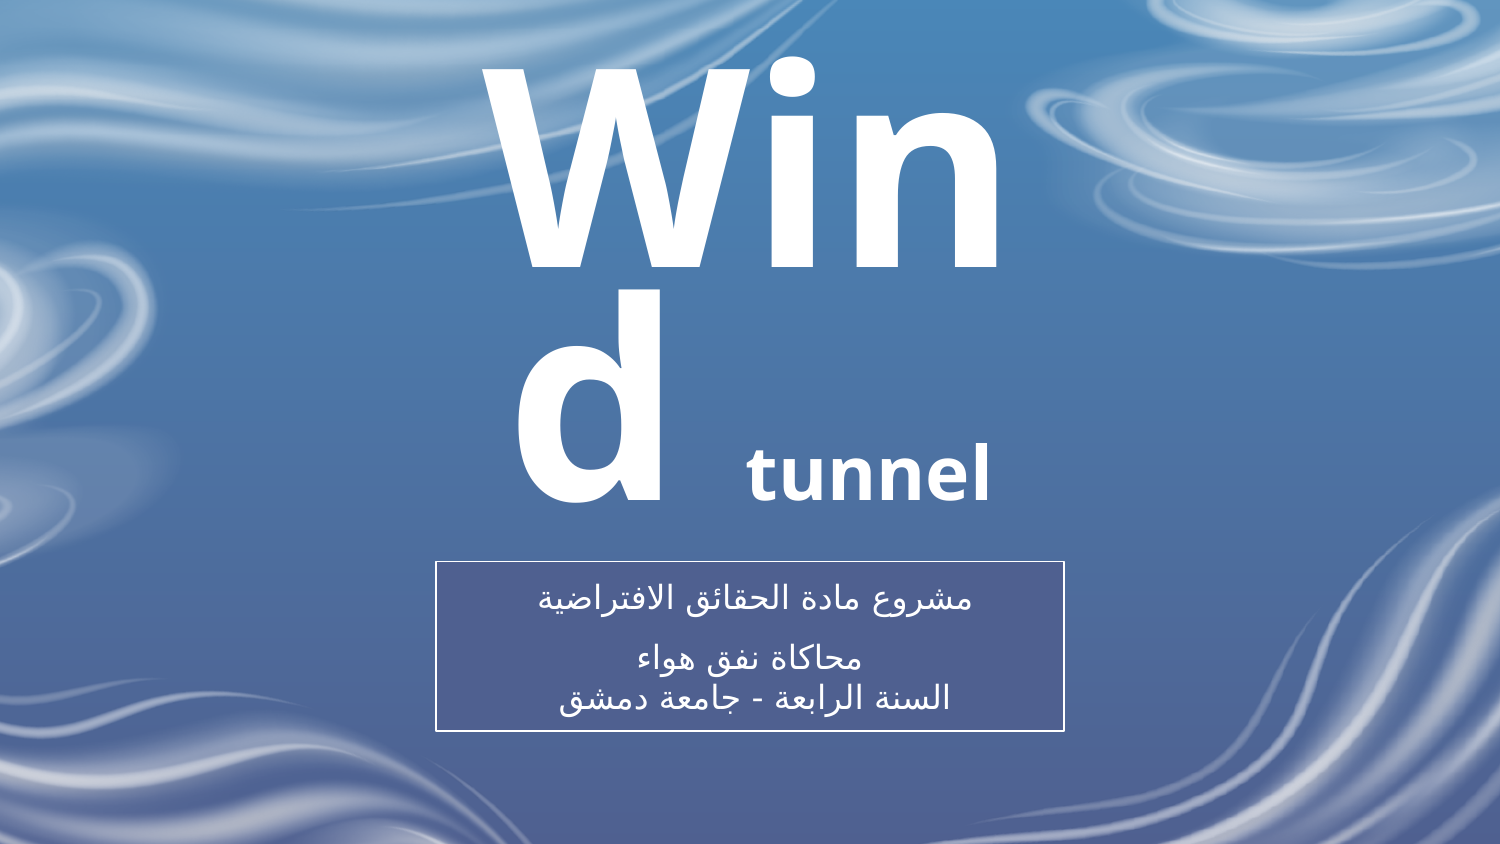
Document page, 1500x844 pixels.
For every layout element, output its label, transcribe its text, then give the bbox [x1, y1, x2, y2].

title Wind tunnel [435, 218, 1065, 561]
picture [0, 0, 1500, 844]
subtitle مشروع مادة الحقائق الافتراضية محاكاة نفق هواء السنة الرابعة - جامعة دمشق [435, 561, 1065, 732]
picture [757, 464, 1500, 844]
